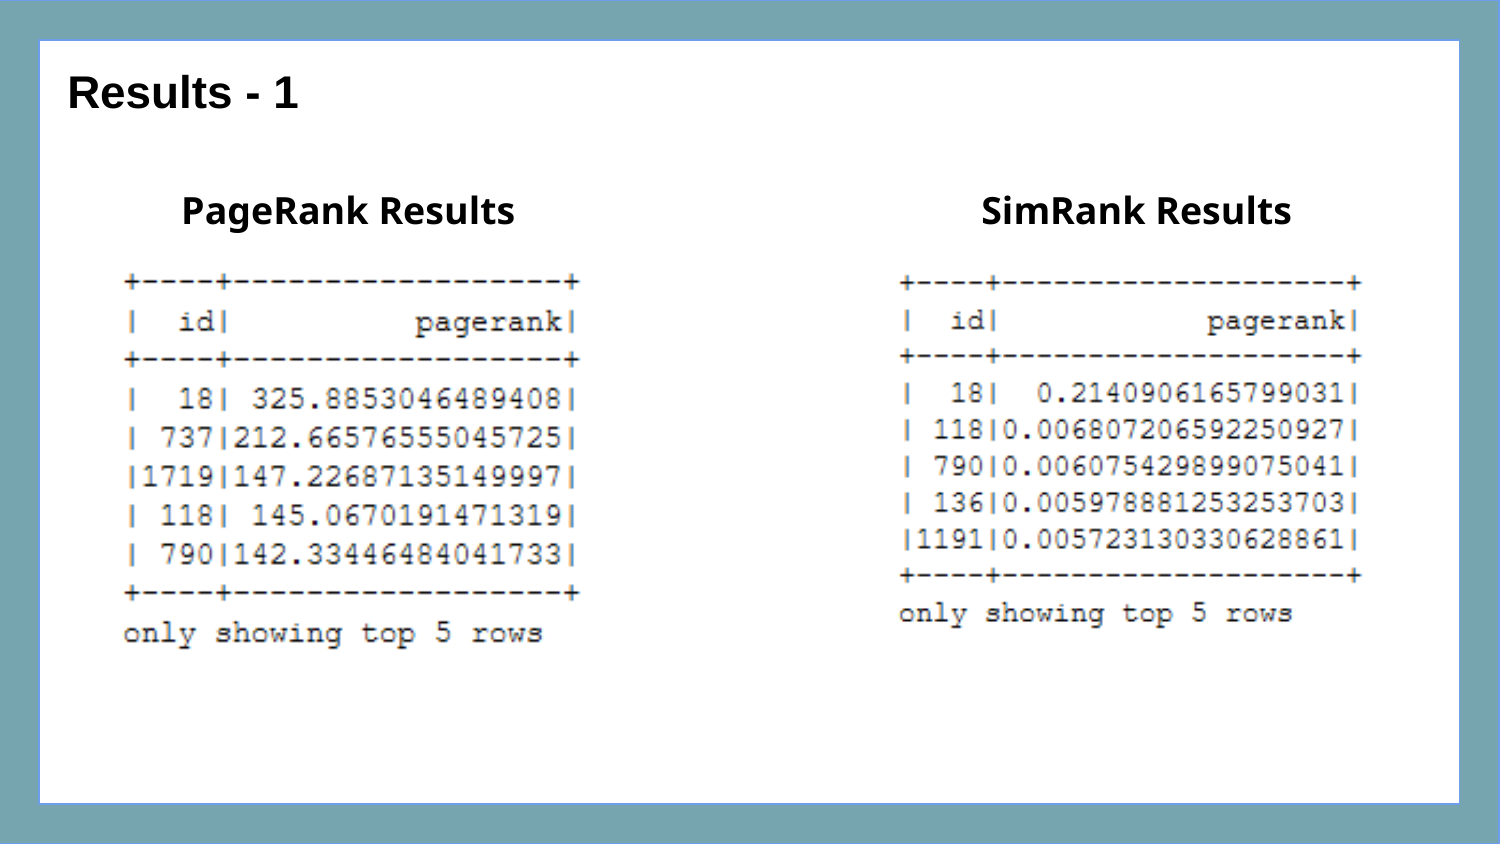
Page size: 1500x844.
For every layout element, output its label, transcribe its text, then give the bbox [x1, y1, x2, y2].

list SimRank Results [891, 165, 1415, 245]
picture [98, 265, 613, 686]
picture [888, 265, 1367, 650]
title Results - 1 [52, 48, 1437, 142]
text_box [0, 0, 1500, 844]
list PageRank Results [91, 165, 615, 245]
